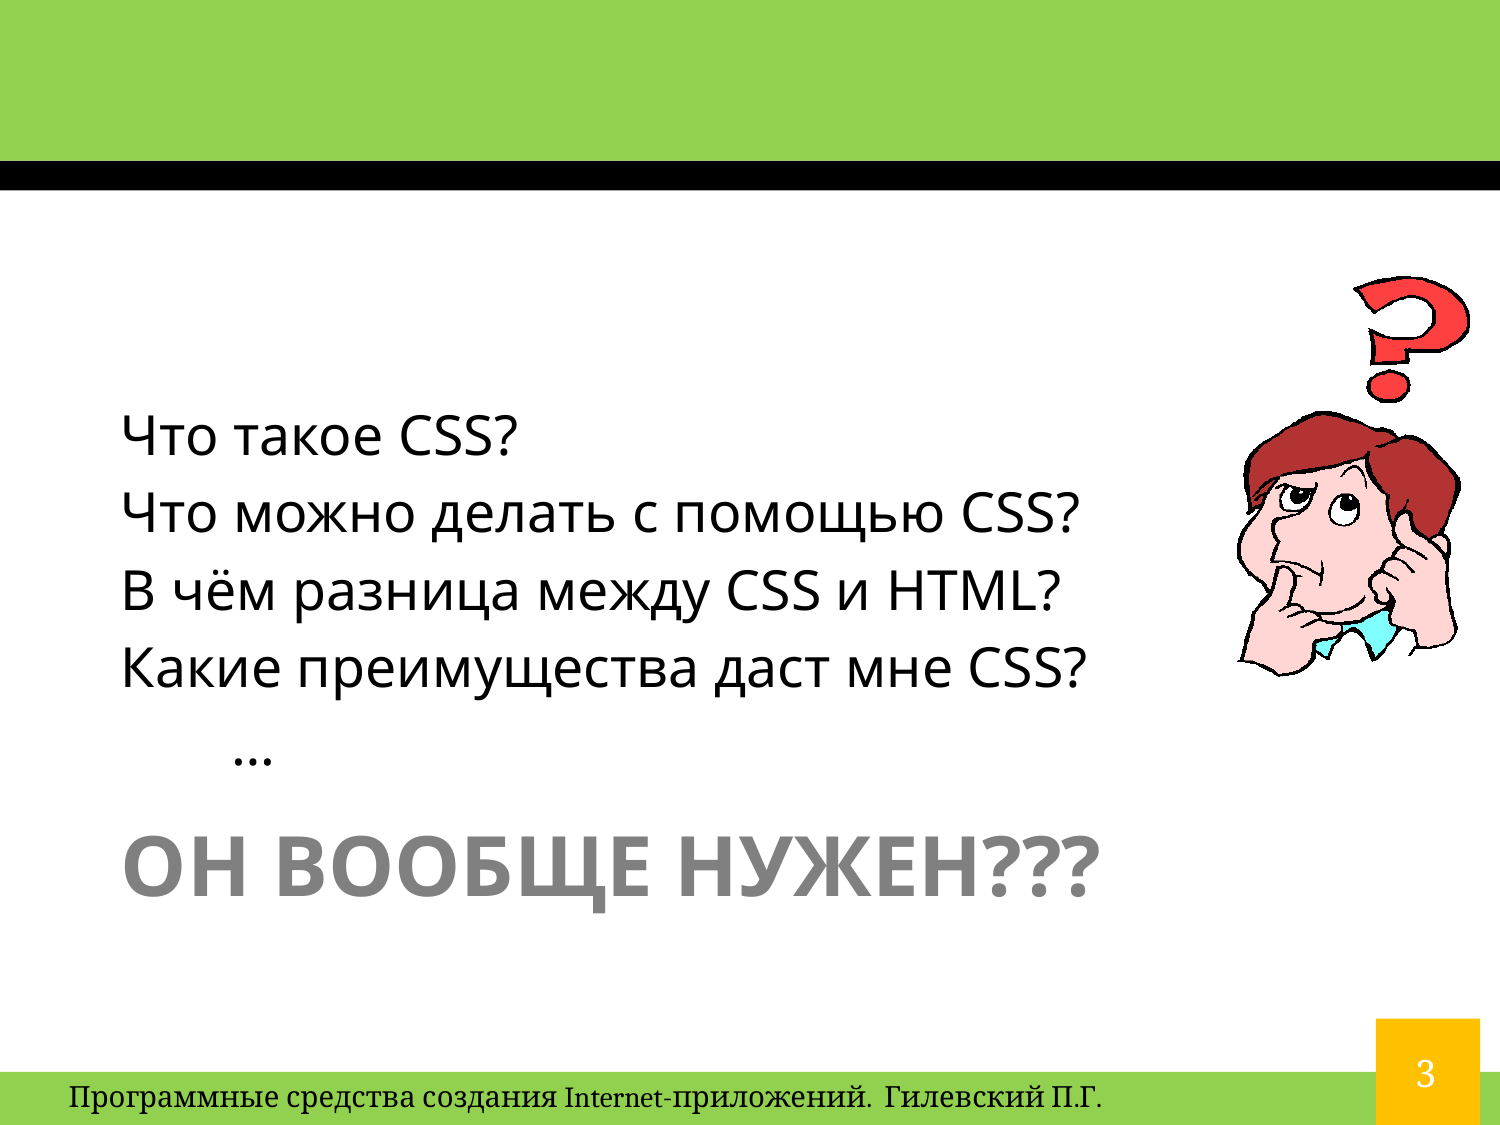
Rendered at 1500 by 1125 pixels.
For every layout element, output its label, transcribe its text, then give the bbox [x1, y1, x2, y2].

picture [1236, 276, 1470, 677]
list Что такое CSS? Что можно делать с помощью CSS? В чём разница между CSS и HTML? Какие преимущества даст мне CSS? … [105, 386, 1381, 785]
slide_number 3 [1380, 1042, 1471, 1103]
title Он вообще нужен??? [105, 805, 1381, 1030]
